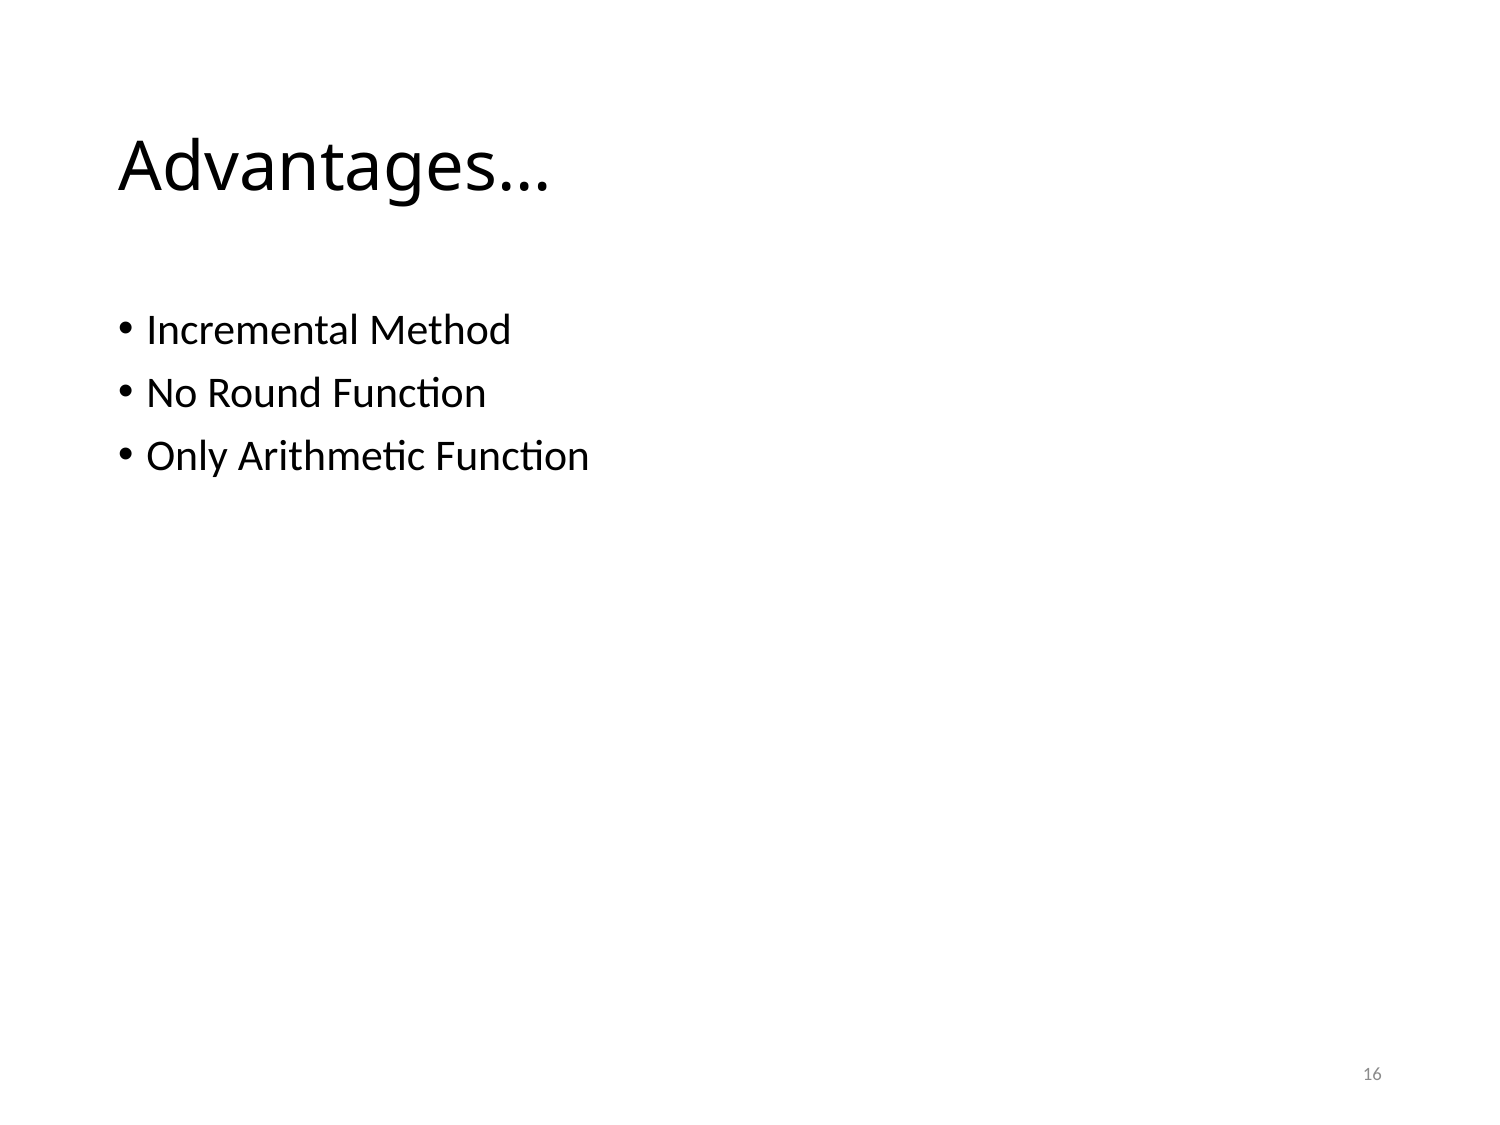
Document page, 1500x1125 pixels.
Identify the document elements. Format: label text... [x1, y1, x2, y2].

title Advantages… [103, 59, 1397, 278]
slide_number 16 [1059, 1042, 1397, 1103]
list Incremental Method No Round Function Only Arithmetic Function [103, 299, 1397, 1014]
